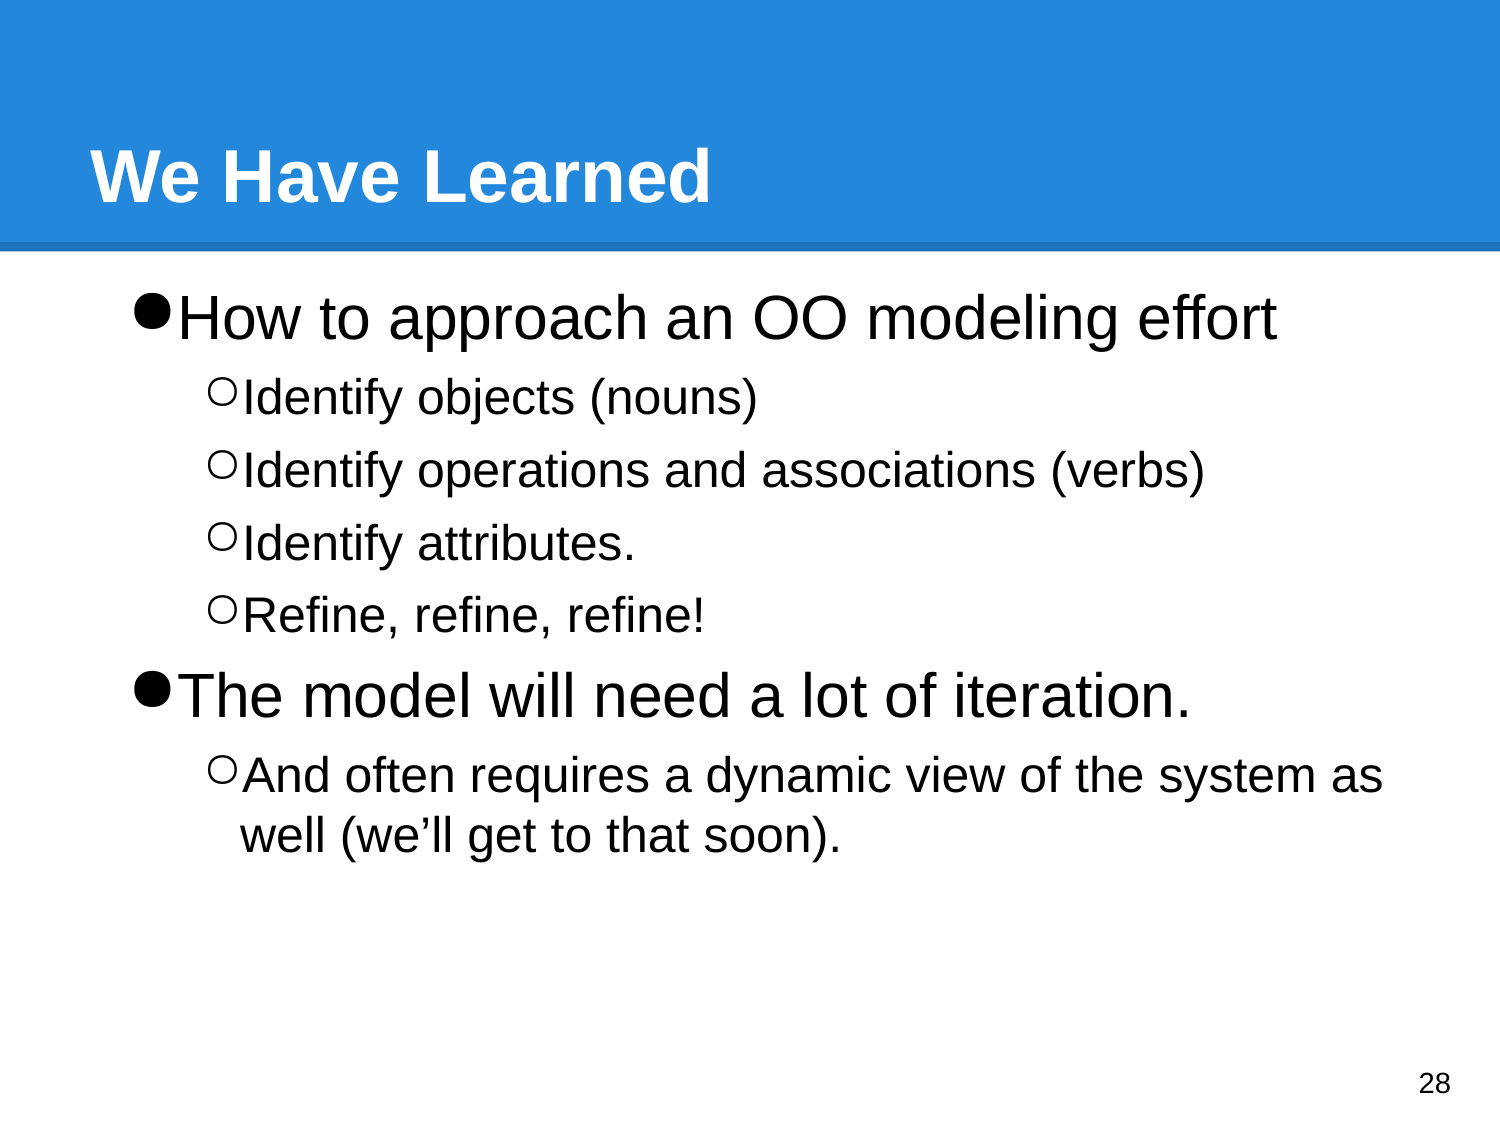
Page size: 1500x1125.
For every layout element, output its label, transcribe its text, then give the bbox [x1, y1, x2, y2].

list How to approach an OO modeling effort Identify objects (nouns) Identify operations and associations (verbs) Identify attributes. Refine, refine, refine! The model will need a lot of iteration. And often requires a dynamic view of the system as well (we’ll get to that soon). [75, 262, 1425, 1078]
slide_number ‹#› [1403, 1038, 1494, 1125]
title We Have Learned [75, 45, 1425, 233]
